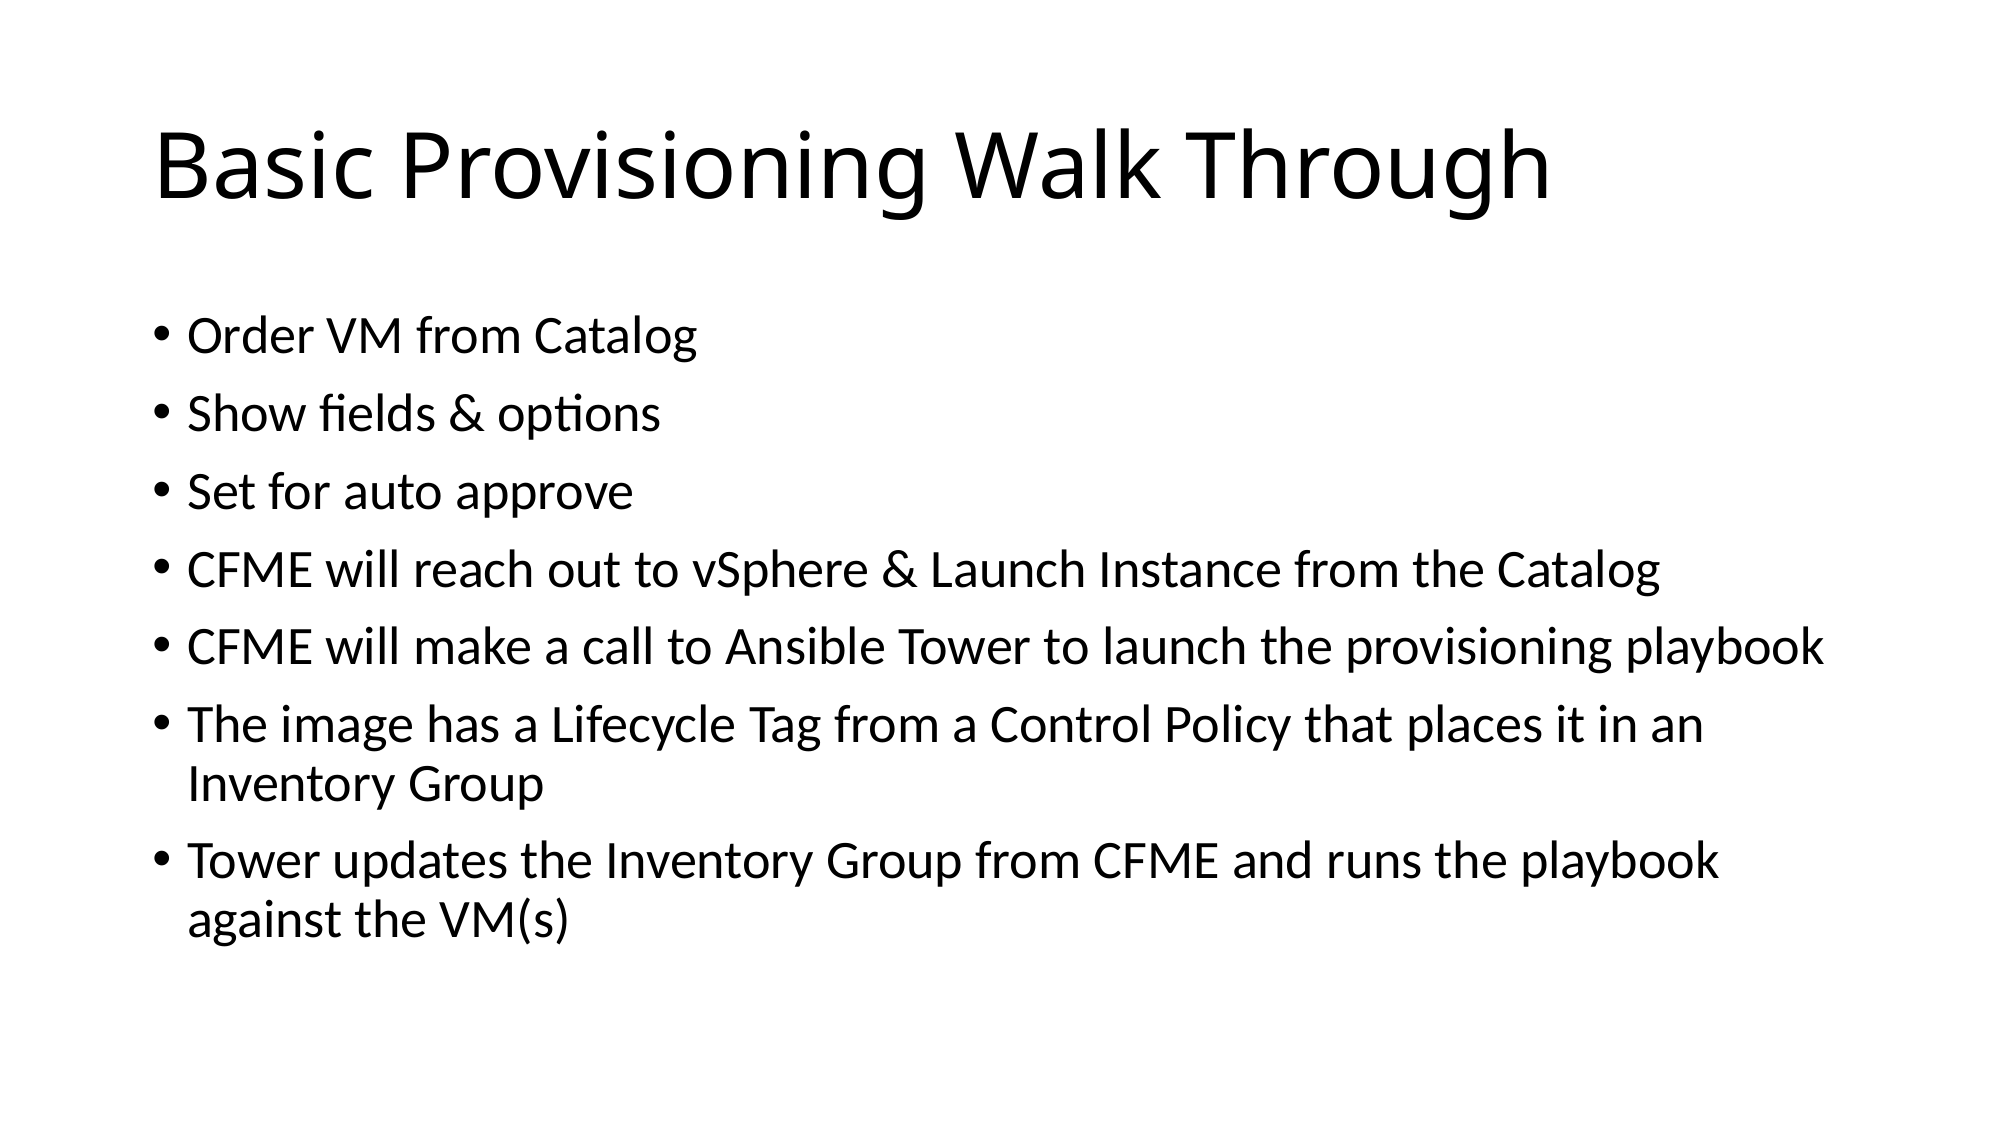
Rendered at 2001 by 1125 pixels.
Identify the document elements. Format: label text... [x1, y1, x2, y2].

list Order VM from Catalog Show fields & options Set for auto approve CFME will reach out to vSphere & Launch Instance from the Catalog CFME will make a call to Ansible Tower to launch the provisioning playbook The image has a Lifecycle Tag from a Control Policy that places it in an Inventory Group Tower updates the Inventory Group from CFME and runs the playbook against the VM(s) [137, 299, 1863, 1014]
title Basic Provisioning Walk Through [137, 59, 1863, 278]
